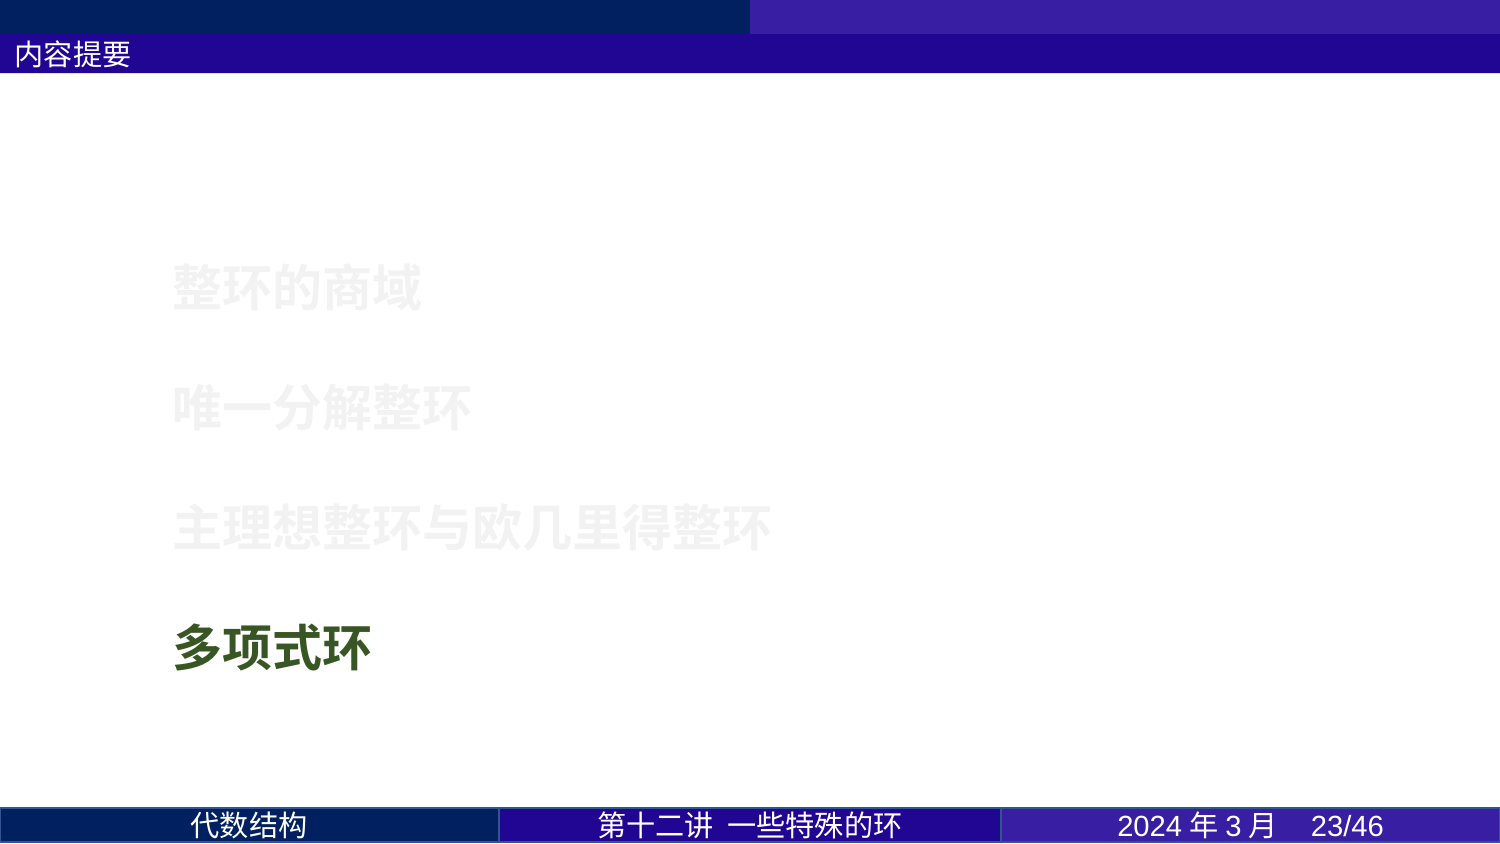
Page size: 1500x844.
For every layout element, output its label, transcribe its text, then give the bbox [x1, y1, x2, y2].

text_box 整环的商域 唯一分解整环 主理想整环与欧几里得整环 多项式环 [157, 188, 819, 684]
text_box [0, 0, 749, 35]
text_box [749, 0, 1500, 35]
text_box 第十二讲 一些特殊的环 [498, 807, 1000, 843]
text_box 内容提要 [0, 35, 1500, 74]
text_box 代数结构 [0, 807, 498, 843]
text_box 2024年3月 23/46 [1000, 807, 1500, 843]
